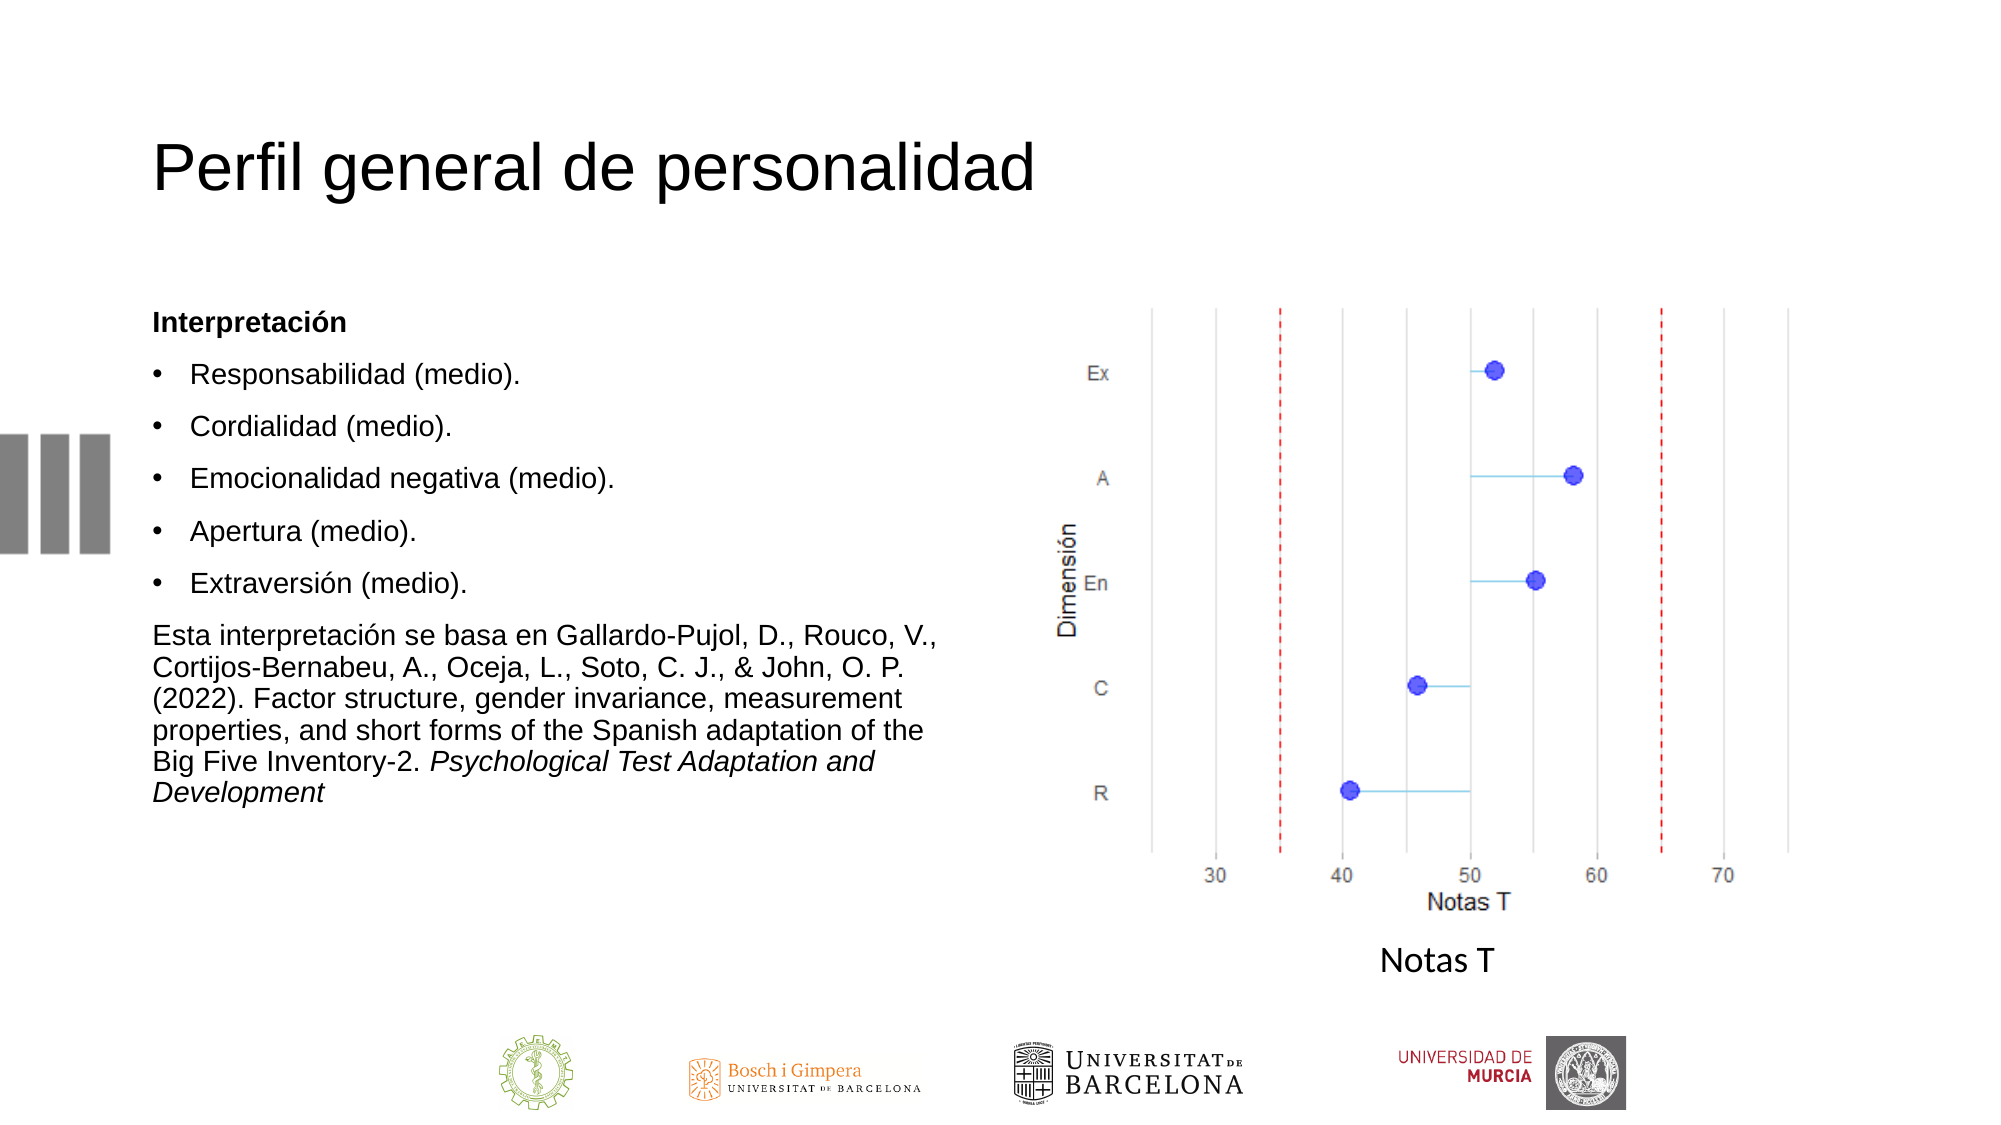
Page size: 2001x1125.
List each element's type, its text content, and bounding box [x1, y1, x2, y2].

picture [1043, 297, 1832, 928]
list Interpretación Responsabilidad (medio). Cordialidad (medio). Emocionalidad negativa (medio). Apertura (medio). Extraversión (medio). Esta interpretación se basa en Gallardo-Pujol, D., Rouco, V., Cortijos-Bernabeu, A., Oceja, L., Soto, C. J., & John, O. P. (2022). Factor structure, gender invariance, measurement properties, and short forms of the Spanish adaptation of the Big Five Inventory-2. Psychological Test Adaptation and Development [137, 299, 988, 1014]
picture [684, 1031, 926, 1125]
text_box Notas T [1012, 927, 1863, 1011]
picture [499, 1035, 573, 1110]
picture [1331, 1036, 1627, 1110]
title Perfil general de personalidad [137, 59, 1863, 278]
picture [0, 420, 123, 563]
picture [1014, 1042, 1243, 1105]
